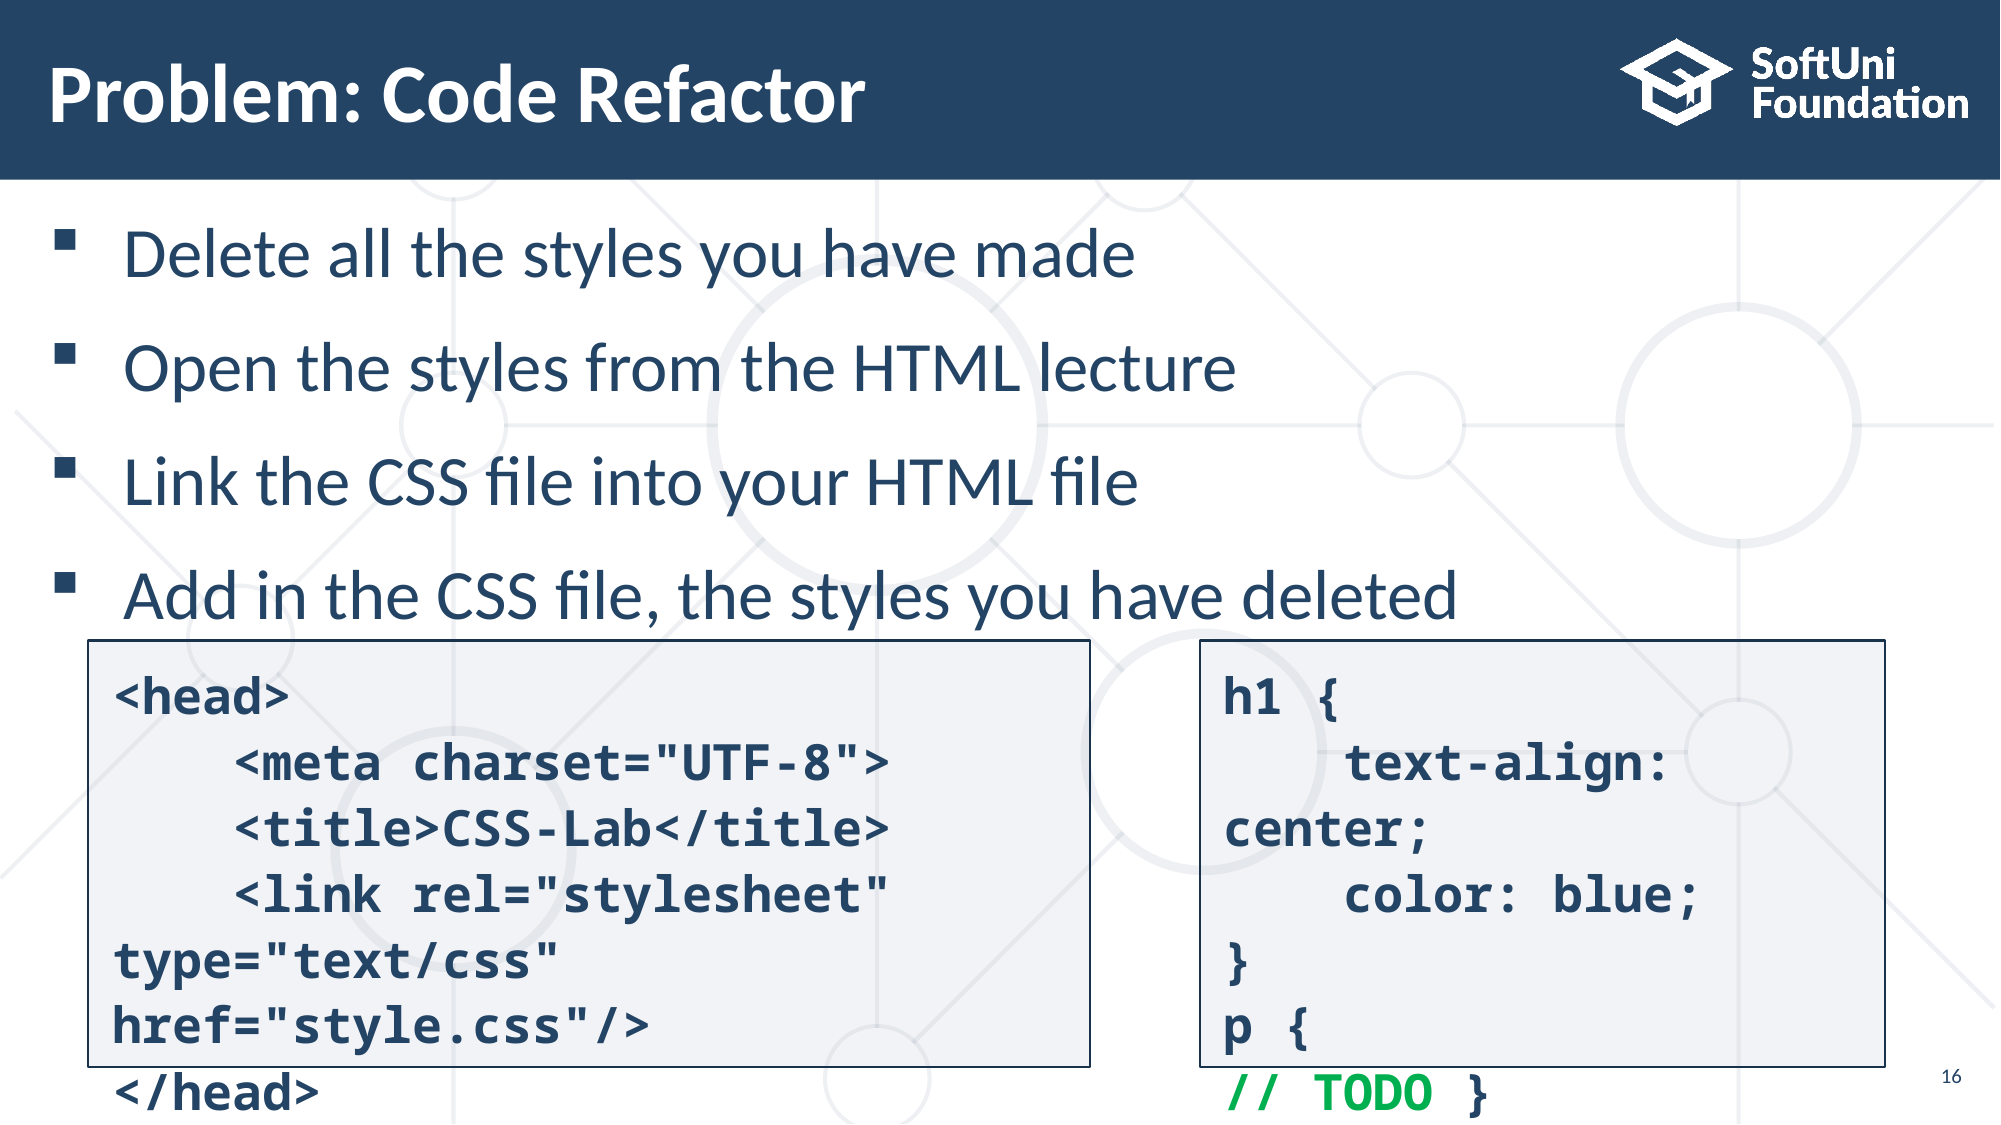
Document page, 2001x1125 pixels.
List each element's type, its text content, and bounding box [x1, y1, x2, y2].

text_box <head> <meta charset="UTF-8"> <title>CSS-Lab</title> <link rel="stylesheet" type="text/css" href="style.css"/> </head> [88, 640, 1091, 1068]
slide_number 16 [1897, 1049, 1968, 1101]
text_box h1 { text-align: center; color: blue; } p { // TODO } [1199, 640, 1886, 1068]
title Problem: Code Refactor [31, 16, 1591, 162]
picture [1619, 38, 1968, 126]
list Delete all the styles you have made Open the styles from the HTML lecture Link the CSS file into your HTML file Add in the CSS file, the styles you have deleted [31, 196, 1970, 1050]
